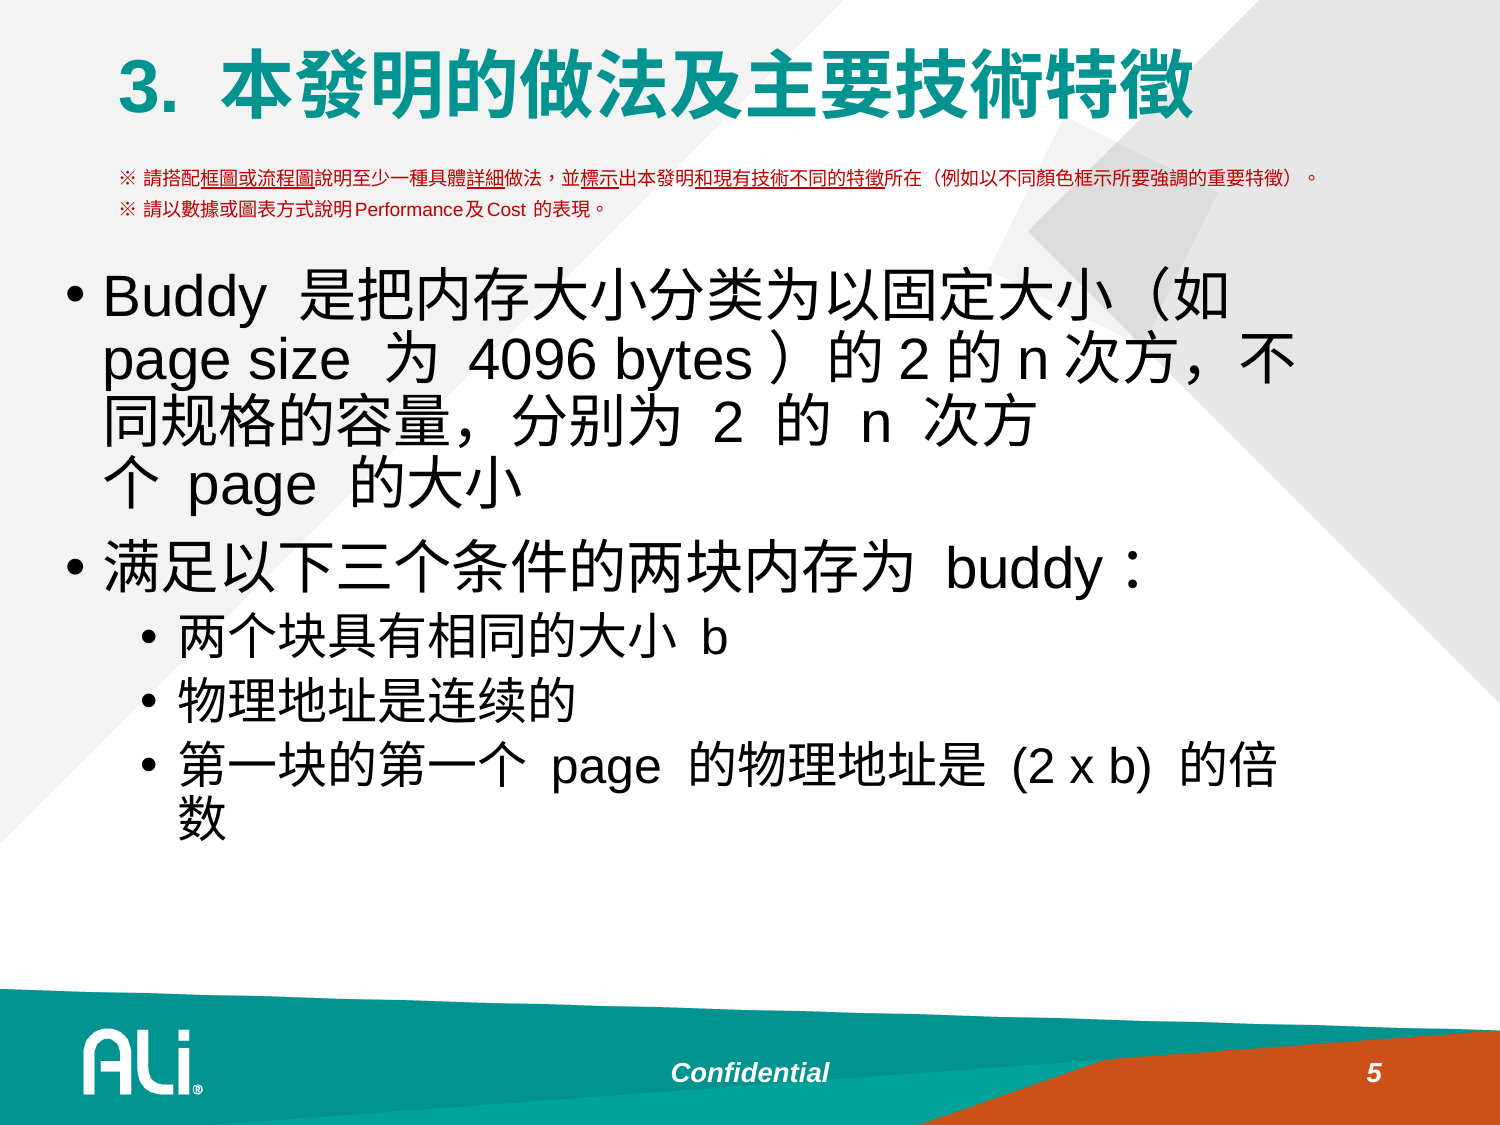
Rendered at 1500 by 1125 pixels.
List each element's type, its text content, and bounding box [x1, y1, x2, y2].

list ※ 請搭配框圖或流程圖說明至少一種具體詳細做法，並標示出本發明和現有技術不同的特徵所在（例如以不同顏色框示所要強調的重要特徵）。 ※ 請以數據或圖表方式說明Performance及Cost 的表現。 [103, 161, 1397, 231]
title 3. 本發明的做法及主要技術特徵 [103, 29, 1397, 148]
picture [0, 0, 1500, 1125]
list Buddy 是把内存大小分类为以固定大小（如page size 为 4096 bytes）的2的n次方，不同规格的容量，分别为 2 的 n 次方个 page 的大小 满足以下三个条件的两块内存为 buddy： 两个块具有相同的大小 b 物理地址是连续的 第一块的第一个 page 的物理地址是 (2 x b) 的倍数 [50, 258, 1344, 941]
